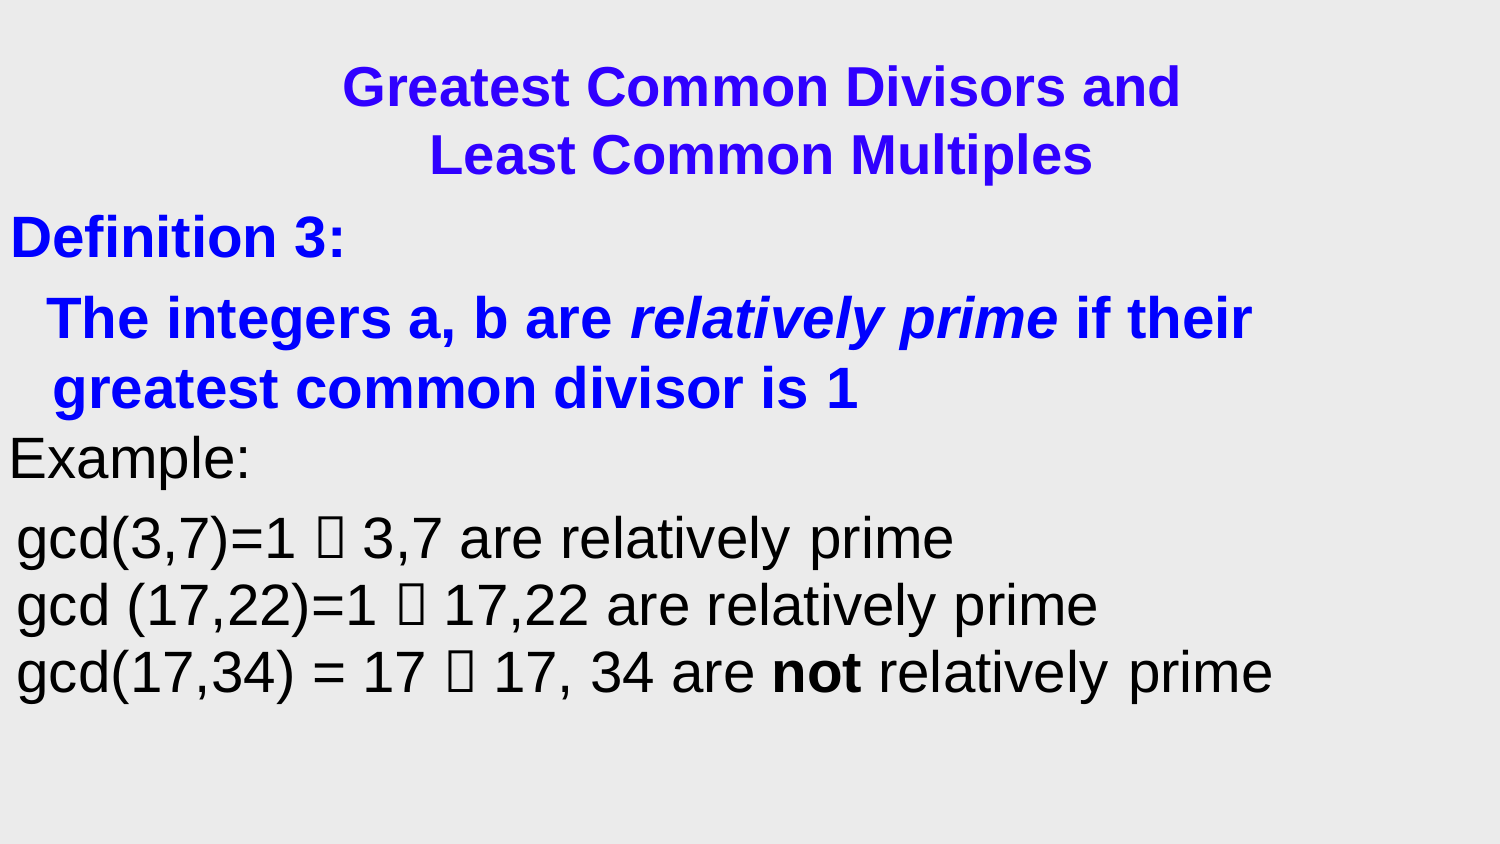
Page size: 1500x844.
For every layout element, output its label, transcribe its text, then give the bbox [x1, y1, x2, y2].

title Greatest Common Divisors and Least Common Multiples [275, 14, 1225, 187]
text_box Definition 3: The integers a, b are relatively prime if their greatest common divisor is 1 Example: gcd(3,7)=1  3,7 are relatively prime gcd (17,22)=1  17,22 are relatively prime gcd(17,34) = 17  17, 34 are not relatively prime [8, 187, 1491, 704]
